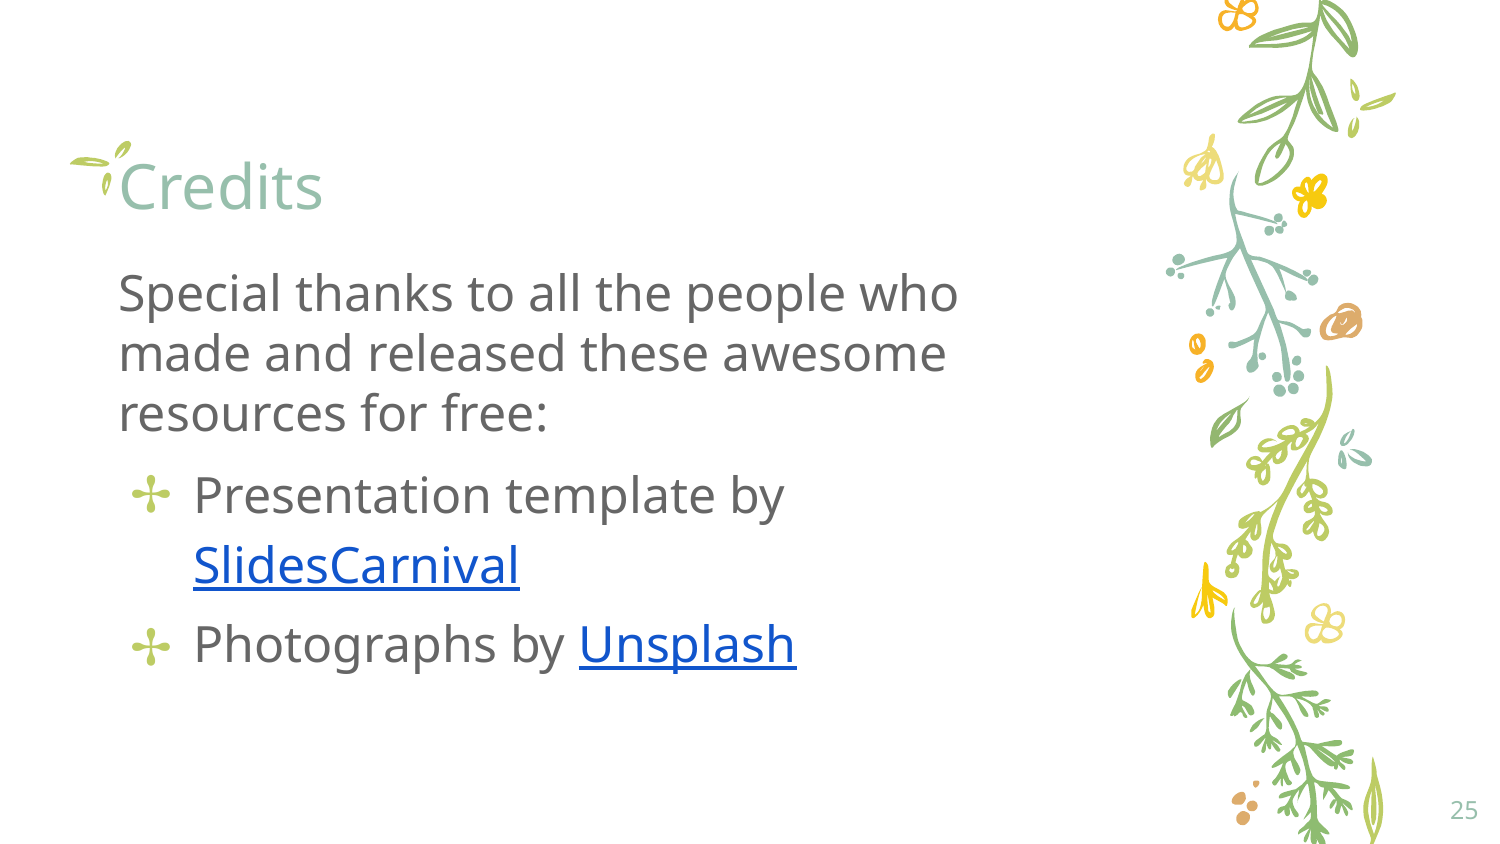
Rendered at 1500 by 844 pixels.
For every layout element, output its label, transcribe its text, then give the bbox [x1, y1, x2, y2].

slide_number ‹#› [1403, 779, 1494, 844]
list Special thanks to all the people who made and released these awesome resources for free: Presentation template by SlidesCarnival Photographs by Unsplash [103, 246, 1089, 781]
title Credits [103, 96, 1089, 237]
